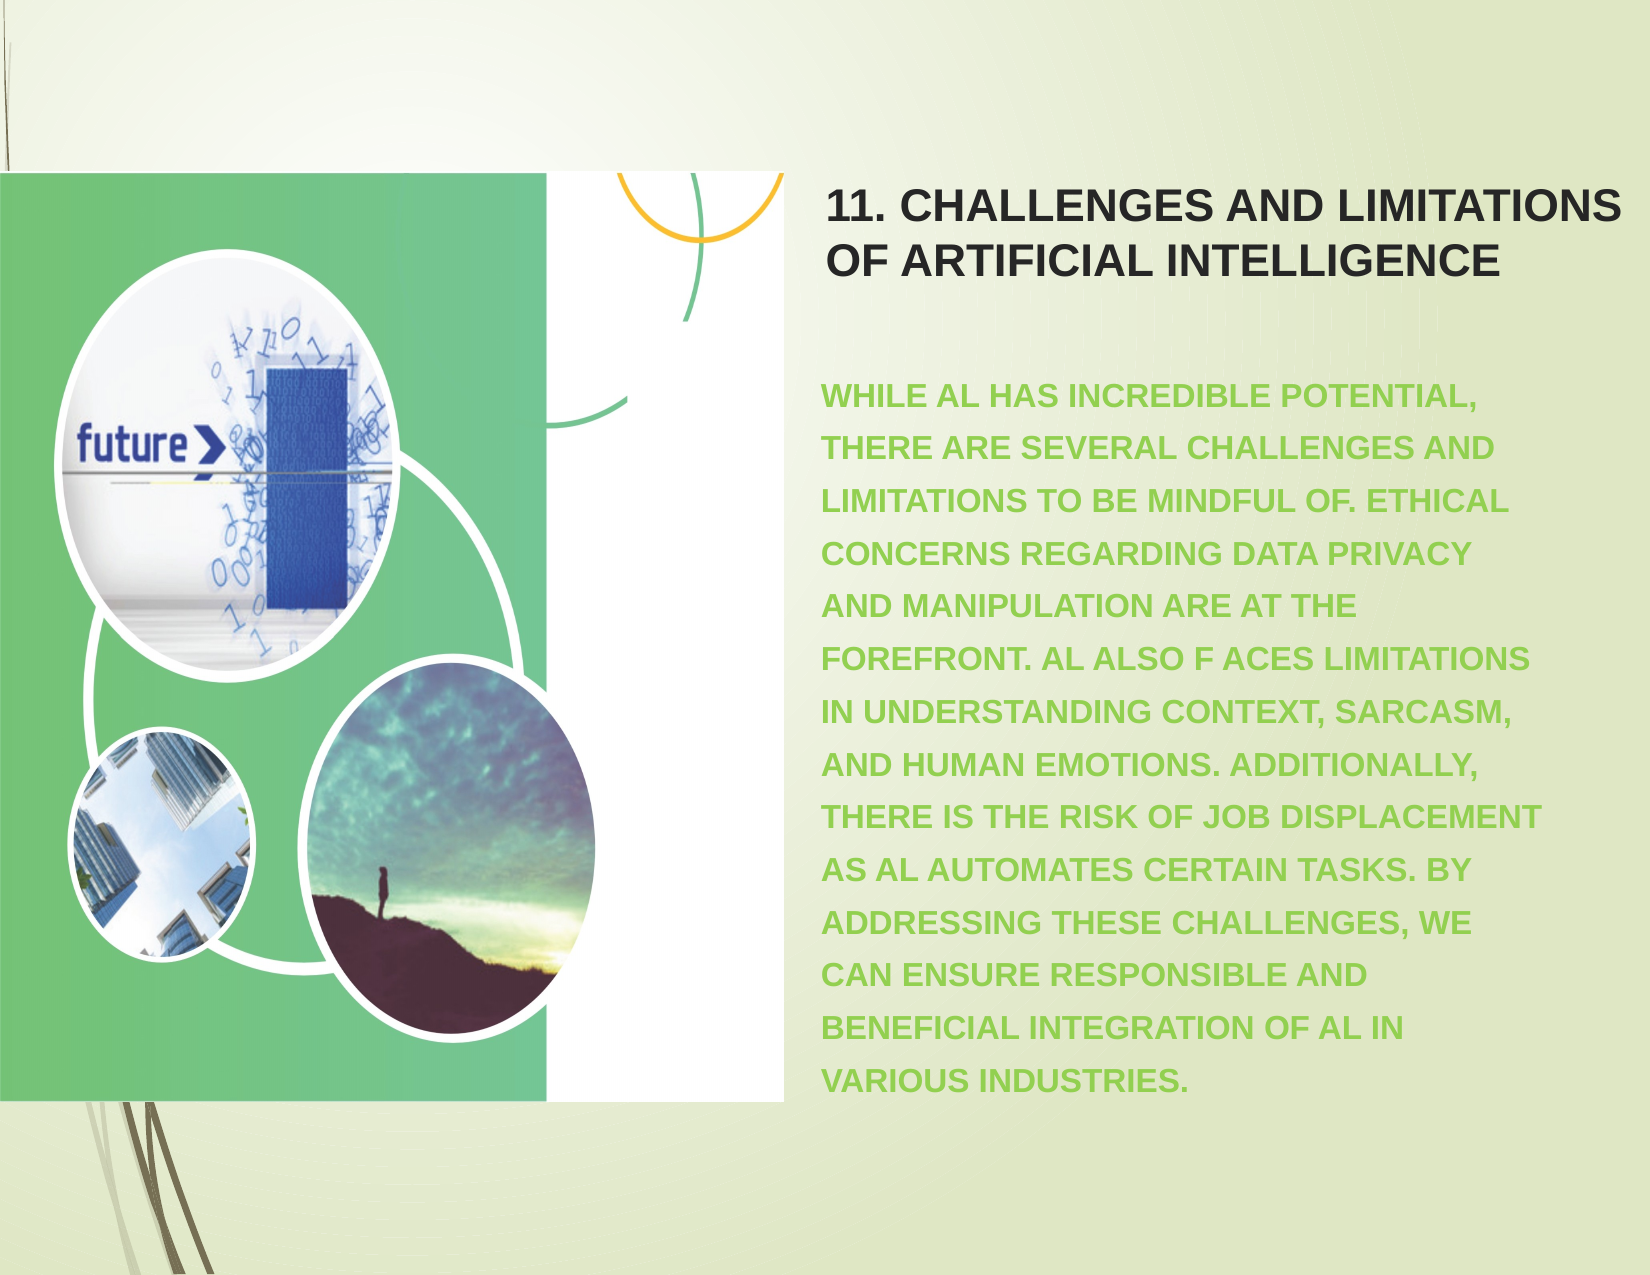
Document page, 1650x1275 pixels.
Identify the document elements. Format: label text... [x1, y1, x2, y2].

text_box [0, 171, 784, 1102]
text_box WHILE AL HAS INCREDIBLE POTENTIAL, THERE ARE SEVERAL CHALLENGES AND LIMITATIONS TO BE MINDFUL OF. ETHICAL CONCERNS REGARDING DATA PRIVACY AND MANIPULATION ARE AT THE FOREFRONT. AL ALSO F ACES LIMITATIONS IN UNDERSTANDING CONTEXT, SARCASM, AND HUMAN EMOTIONS. ADDITIONALLY, THERE IS THE RISK OF JOB DISPLACEMENT AS AL AUTOMATES CERTAIN TASKS. BY ADDRESSING THESE CHALLENGES, WE CAN ENSURE RESPONSIBLE AND BENEFICIAL INTEGRATION OF AL IN VARIOUS INDUSTRIES. [818, 361, 1547, 1099]
title 11. CHALLENGES AND LIMITATIONS OF ARTIFICIAL INTELLIGENCE [200, 167, 1650, 406]
